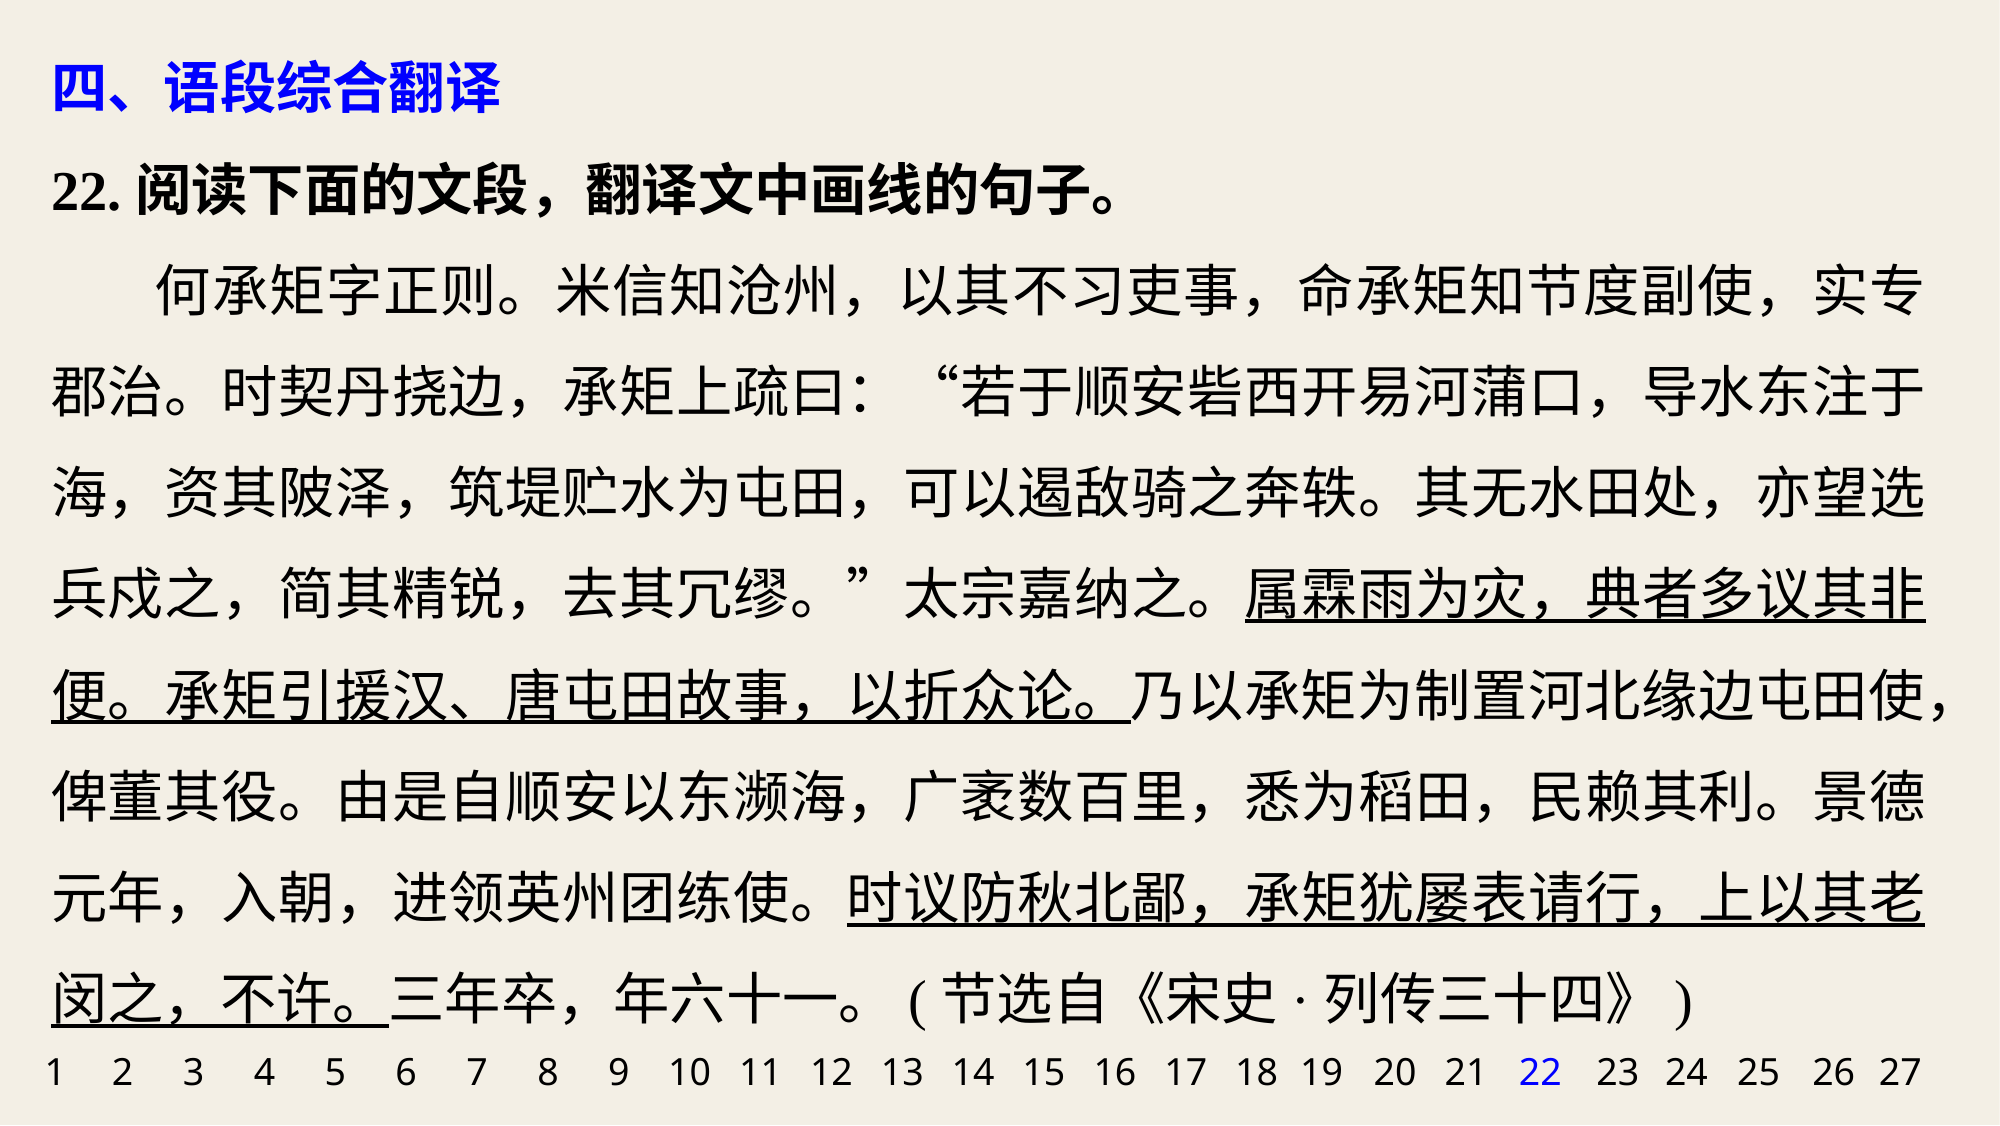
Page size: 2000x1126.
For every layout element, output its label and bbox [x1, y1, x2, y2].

text_box [22, 8, 1946, 1118]
